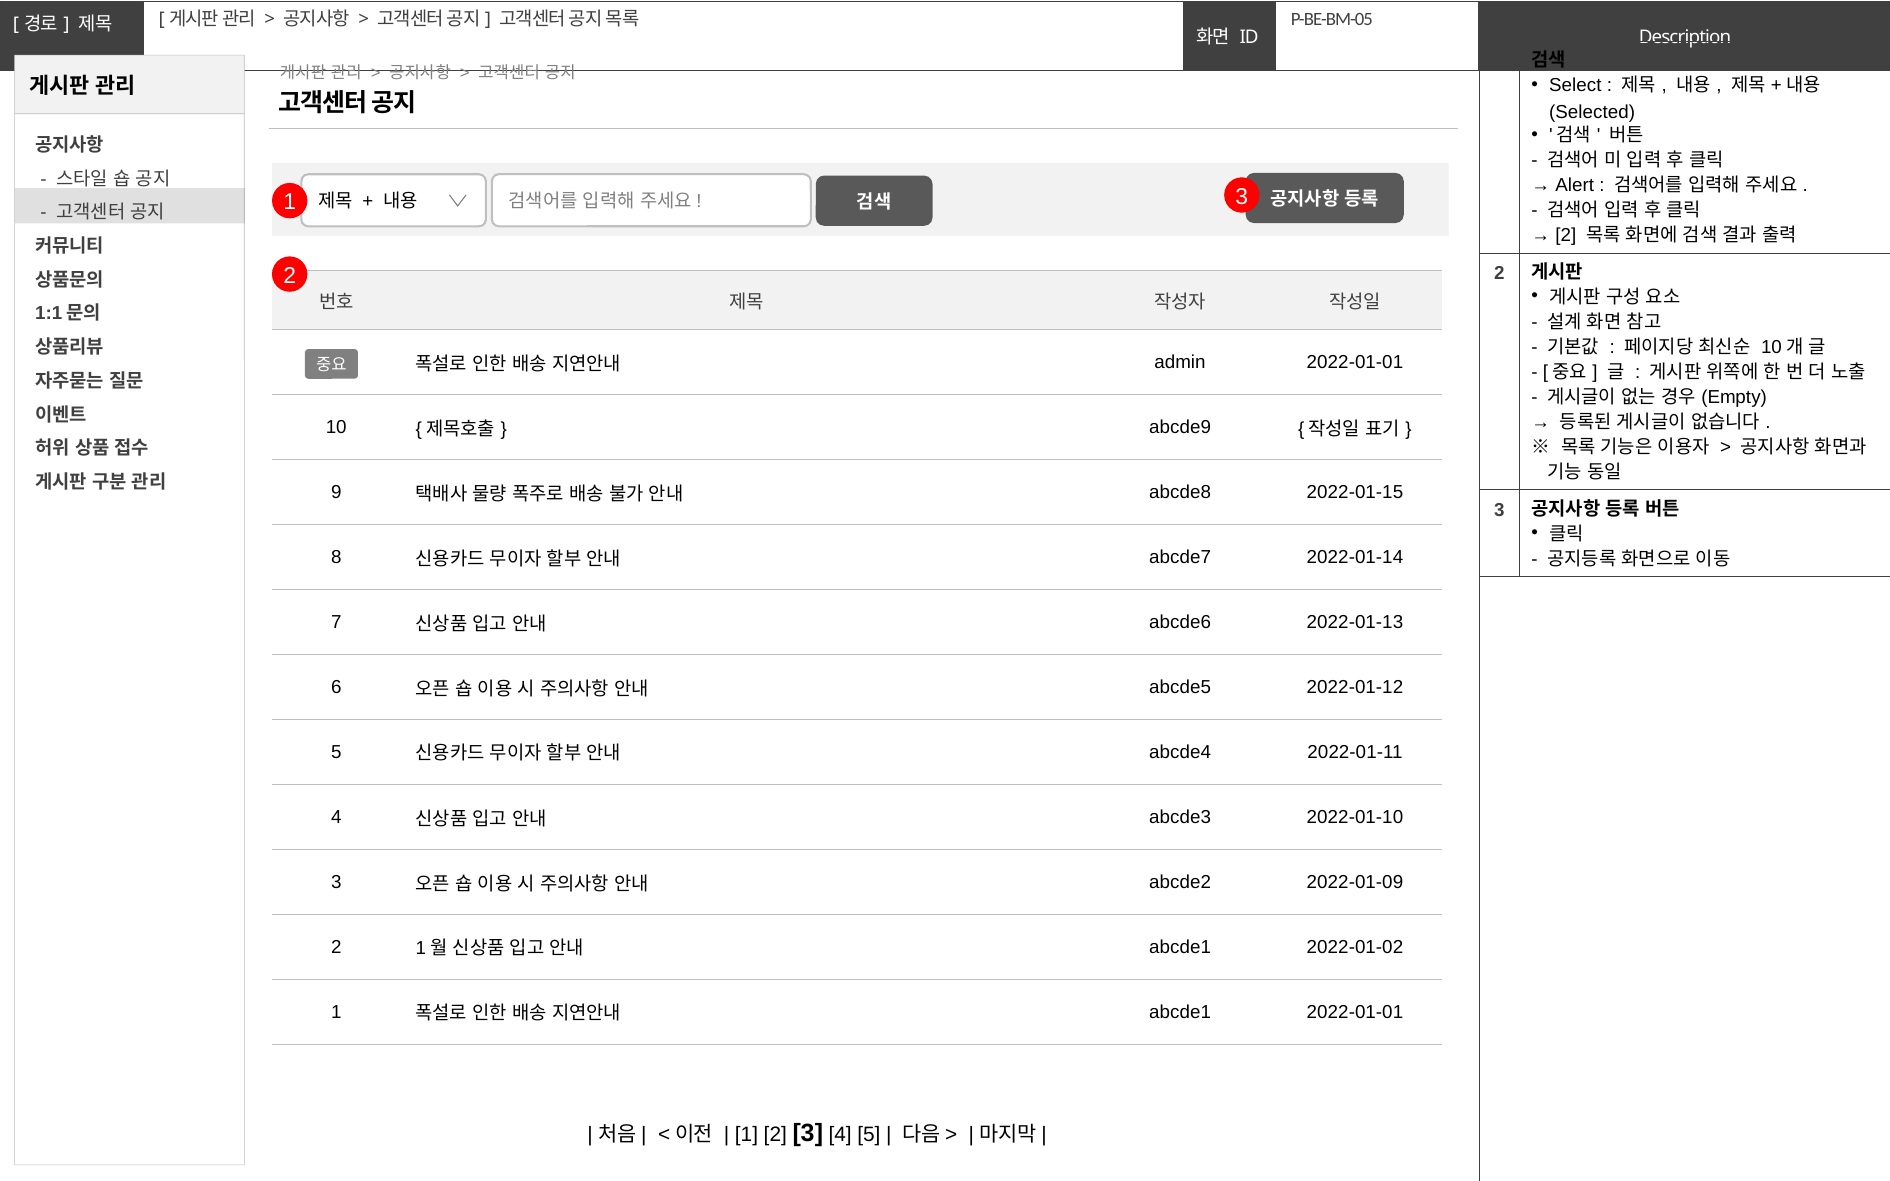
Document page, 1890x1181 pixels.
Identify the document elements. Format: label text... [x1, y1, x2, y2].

table_cell 4 [272, 785, 401, 849]
table_cell 2022-01-11 [1268, 720, 1442, 784]
text_box 공지사항 등록 [1244, 171, 1405, 225]
table_cell abcde7 [1093, 525, 1268, 589]
table_cell abcde8 [1093, 460, 1268, 524]
table_cell {제목호출} [401, 395, 1093, 459]
text_box 중요 [303, 348, 360, 380]
table_cell abcde1 [1093, 980, 1268, 1044]
table_cell 5 [272, 720, 401, 784]
table_header 검색 Select : 제목, 내용, 제목+내용(Selected) '검색' 버튼 - 검색어 미 입력 후 클릭 → Alert : 검색어를 입력해 주세요. - 검색어 입력 후 클릭 → [2] 목록 화면에 검색 결과 출력 [1520, 42, 1890, 253]
list [게시판 관리 > 공지사항 > 고객센터 공지] 고객센터 공지 목록 [143, 0, 1180, 39]
table_cell 3 [1480, 490, 1519, 576]
table_cell 8 [272, 525, 401, 589]
table_cell abcde6 [1093, 590, 1268, 654]
table_header 1 [1480, 42, 1519, 253]
title P-BE-BM-05 [1275, 1, 1478, 39]
table_cell 게시판 게시판 구성 요소 - 설계 화면 참고 - 기본값 : 페이지당 최신순 10개 글 - [중요] 글 : 게시판 위쪽에 한 번 더 노출 - 게시글이 없는 경우(Empty) → 등록된 게시글이 없습니다. ※ 목록 기능은 이용자 > 공지사항 화면과 기능 동일 [1520, 254, 1890, 489]
table_cell 3 [272, 850, 401, 914]
table_cell 오픈 숍 이용 시 주의사항 안내 [401, 850, 1093, 914]
table_cell 2022-01-02 [1268, 915, 1442, 979]
table_cell abcde3 [1093, 785, 1268, 849]
table_cell {작성일 표기} [1268, 395, 1442, 459]
table_cell 7 [272, 590, 401, 654]
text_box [256, 54, 1458, 129]
table_cell 2022-01-01 [1268, 330, 1442, 394]
text_box 3 [1223, 176, 1261, 214]
table_header 번호 [272, 271, 401, 329]
text_box 2 [270, 255, 309, 293]
table_cell 공지사항 등록 버튼 클릭 - 공지등록 화면으로 이동 [1520, 490, 1890, 576]
table_cell 2022-01-01 [1268, 980, 1442, 1044]
text_box [272, 162, 1449, 237]
table_cell 2022-01-15 [1268, 460, 1442, 524]
table_cell 6 [272, 655, 401, 719]
text_box |처음| <이전 | [1] [2] [3] [4] [5] | 다음> |마지막| [572, 1109, 1062, 1154]
text_box [14, 187, 246, 224]
table_cell 2022-01-14 [1268, 525, 1442, 589]
table_cell 9 [272, 460, 401, 524]
table_cell 2022-01-12 [1268, 655, 1442, 719]
table_cell abcde4 [1093, 720, 1268, 784]
table_cell 신용카드 무이자 할부 안내 [401, 525, 1093, 589]
table_cell abcde9 [1093, 395, 1268, 459]
table_header 작성일 [1268, 271, 1442, 329]
table_cell abcde5 [1093, 655, 1268, 719]
text_box [449, 195, 466, 206]
table_cell 신용카드 무이자 할부 안내 [401, 720, 1093, 784]
table_cell 2 [1480, 254, 1519, 489]
table_cell 2 [272, 915, 401, 979]
table_cell 2022-01-09 [1268, 850, 1442, 914]
text_box 검색어를 입력해 주세요! [490, 173, 812, 228]
table_cell 신상품 입고 안내 [401, 785, 1093, 849]
table_header 작성자 [1093, 271, 1268, 329]
table_cell 1 [272, 980, 401, 1044]
table_cell 택배사 물량 폭주로 배송 불가 안내 [401, 460, 1093, 524]
table_cell abcde1 [1093, 915, 1268, 979]
table_cell abcde2 [1093, 850, 1268, 914]
table_cell 오픈 숍 이용 시 주의사항 안내 [401, 655, 1093, 719]
table_cell 폭설로 인한 배송 지연안내 [401, 330, 1093, 394]
text_box 제목 + 내용 [300, 173, 487, 228]
table_header 제목 [401, 271, 1093, 329]
table_cell 2022-01-13 [1268, 590, 1442, 654]
table_cell [272, 330, 401, 394]
table_cell admin [1093, 330, 1268, 394]
table_cell 10 [272, 395, 401, 459]
table_cell [1480, 577, 1890, 1181]
table_cell 1월 신상품 입고 안내 [401, 915, 1093, 979]
text_box 1 [270, 181, 309, 220]
table_cell 2022-01-10 [1268, 785, 1442, 849]
table_cell 신상품 입고 안내 [401, 590, 1093, 654]
table_cell 폭설로 인한 배송 지연안내 [401, 980, 1093, 1044]
text_box 검색 [814, 174, 934, 227]
